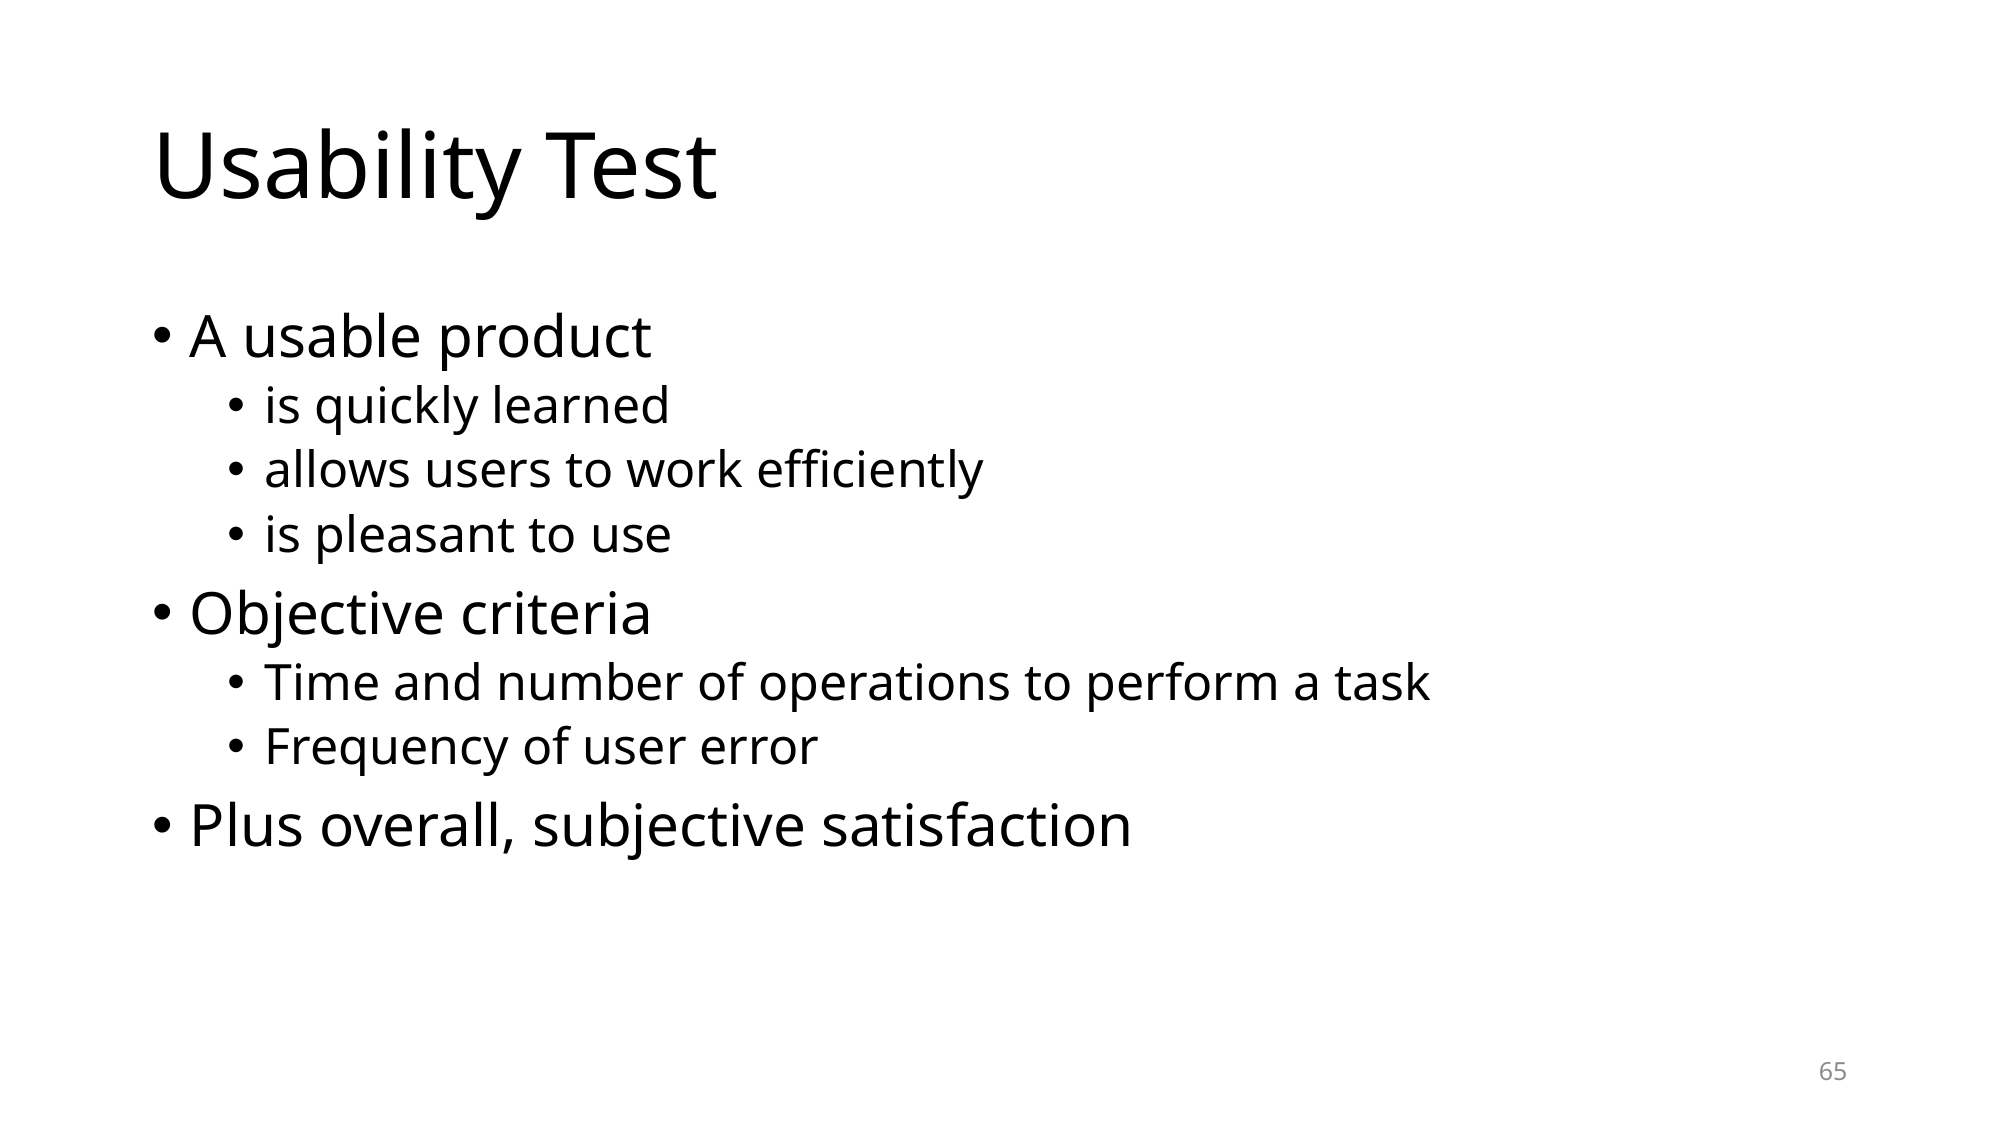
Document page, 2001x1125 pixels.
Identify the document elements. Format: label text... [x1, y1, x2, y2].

slide_number 65 [1412, 1042, 1863, 1103]
title Usability Test [137, 59, 1863, 278]
list A usable product is quickly learned allows users to work efficiently is pleasant to use Objective criteria Time and number of operations to perform a task Frequency of user error Plus overall, subjective satisfaction [137, 299, 1863, 1014]
